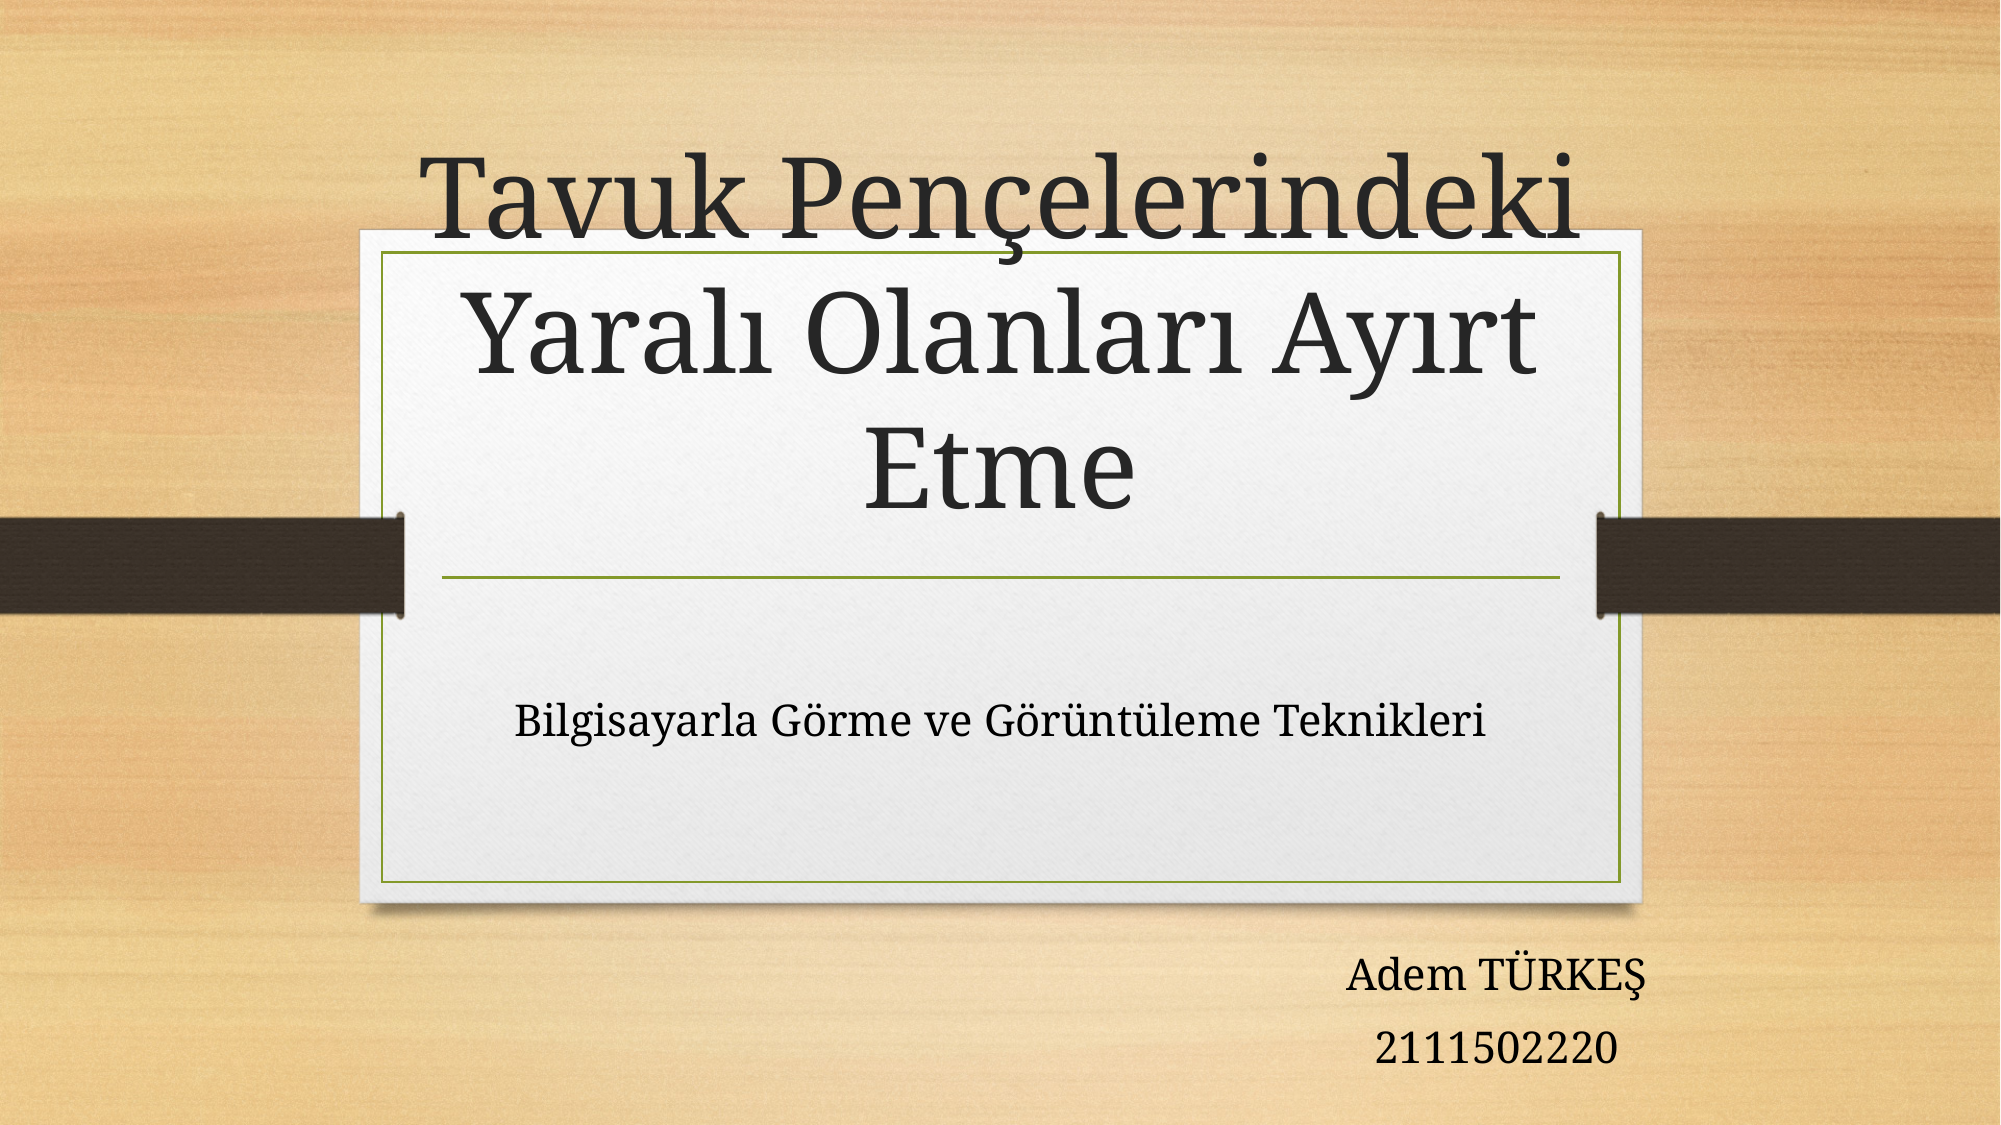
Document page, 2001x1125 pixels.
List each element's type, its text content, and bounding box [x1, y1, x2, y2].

subtitle Adem TÜRKEŞ 2111502220 [1024, 938, 1969, 1111]
picture [0, 0, 2001, 1125]
title Tavuk Pençelerindeki Yaralı Olanları Ayırt Etme [322, 290, 1679, 539]
text_box Bilgisayarla Görme ve Görüntüleme Teknikleri [441, 684, 1560, 902]
